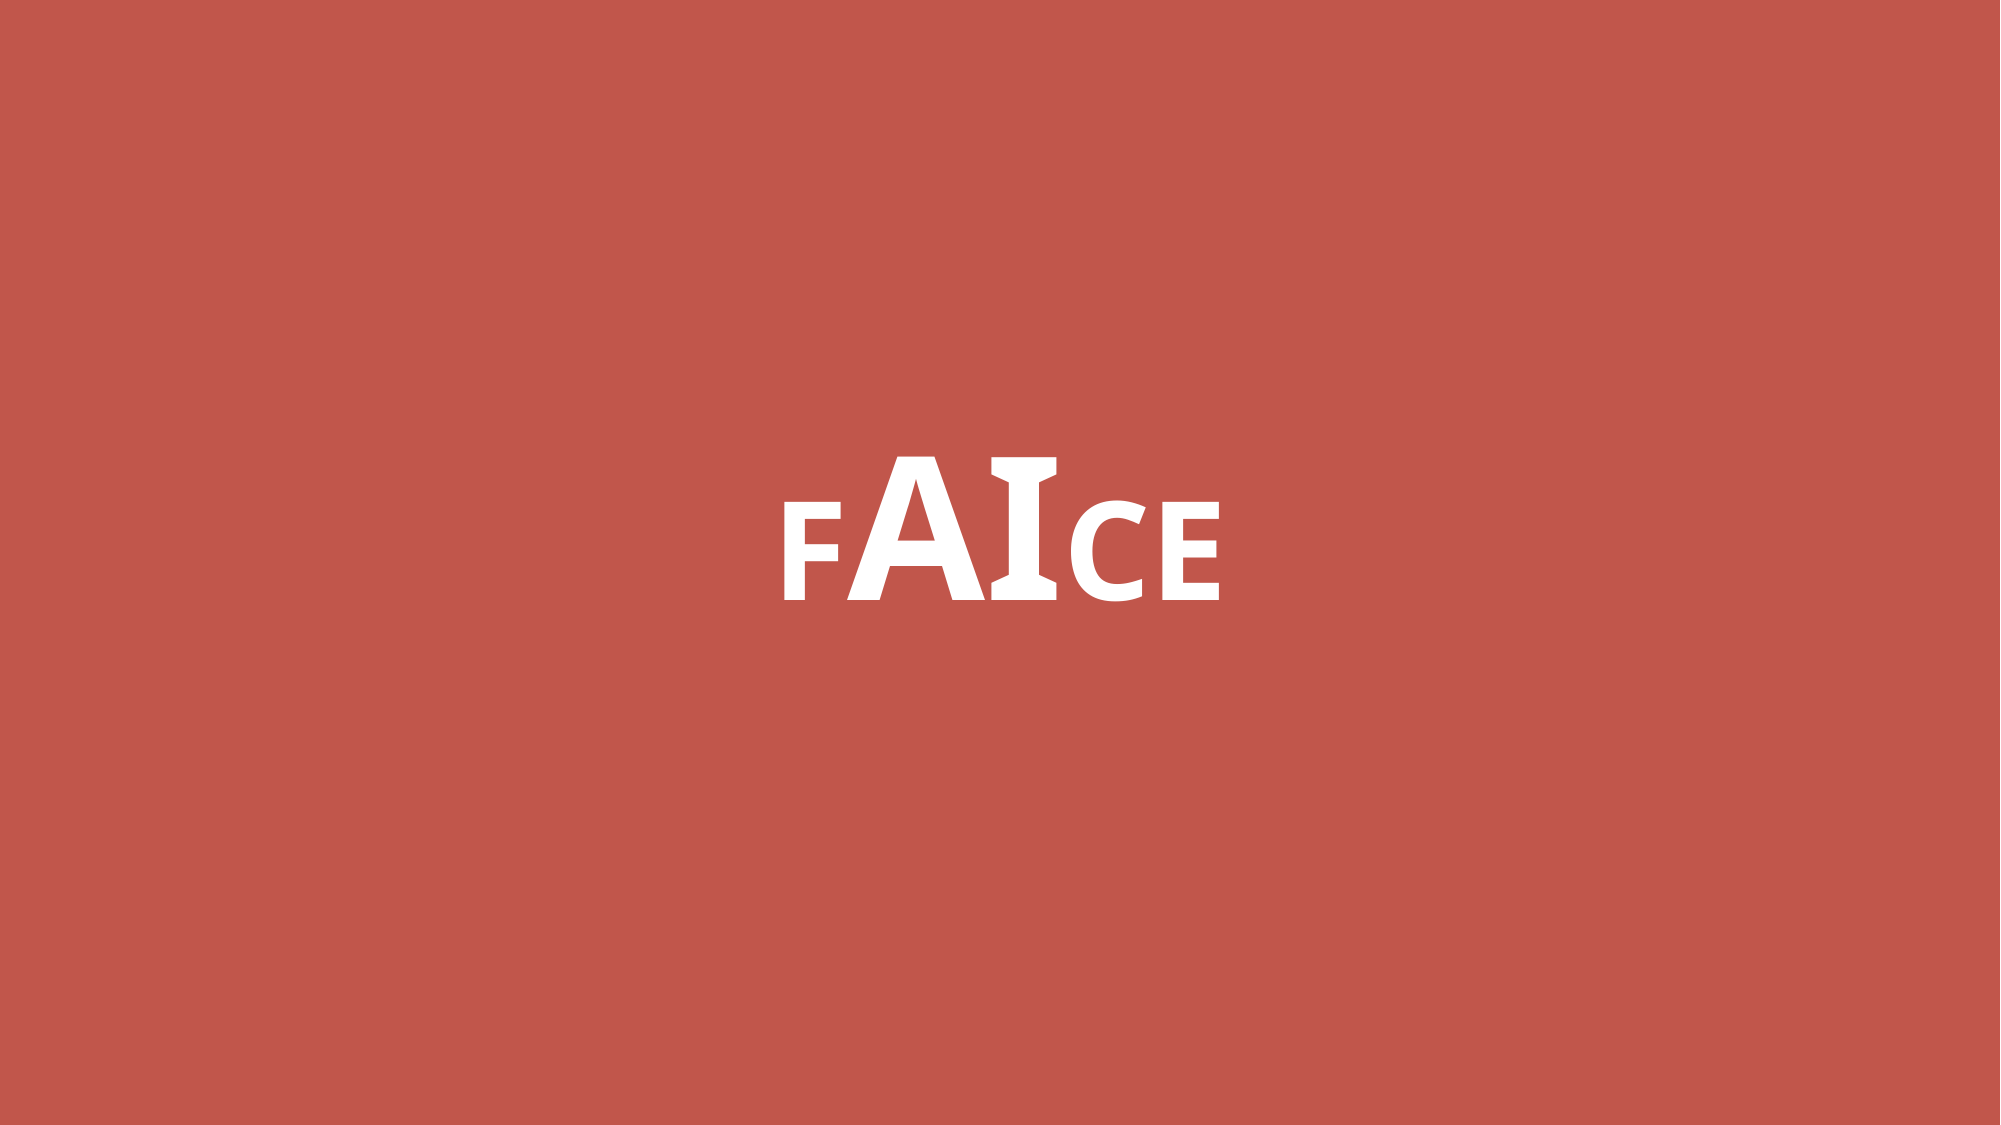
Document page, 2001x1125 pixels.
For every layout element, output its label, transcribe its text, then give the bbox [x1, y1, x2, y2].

title FAICE [249, 410, 1750, 652]
